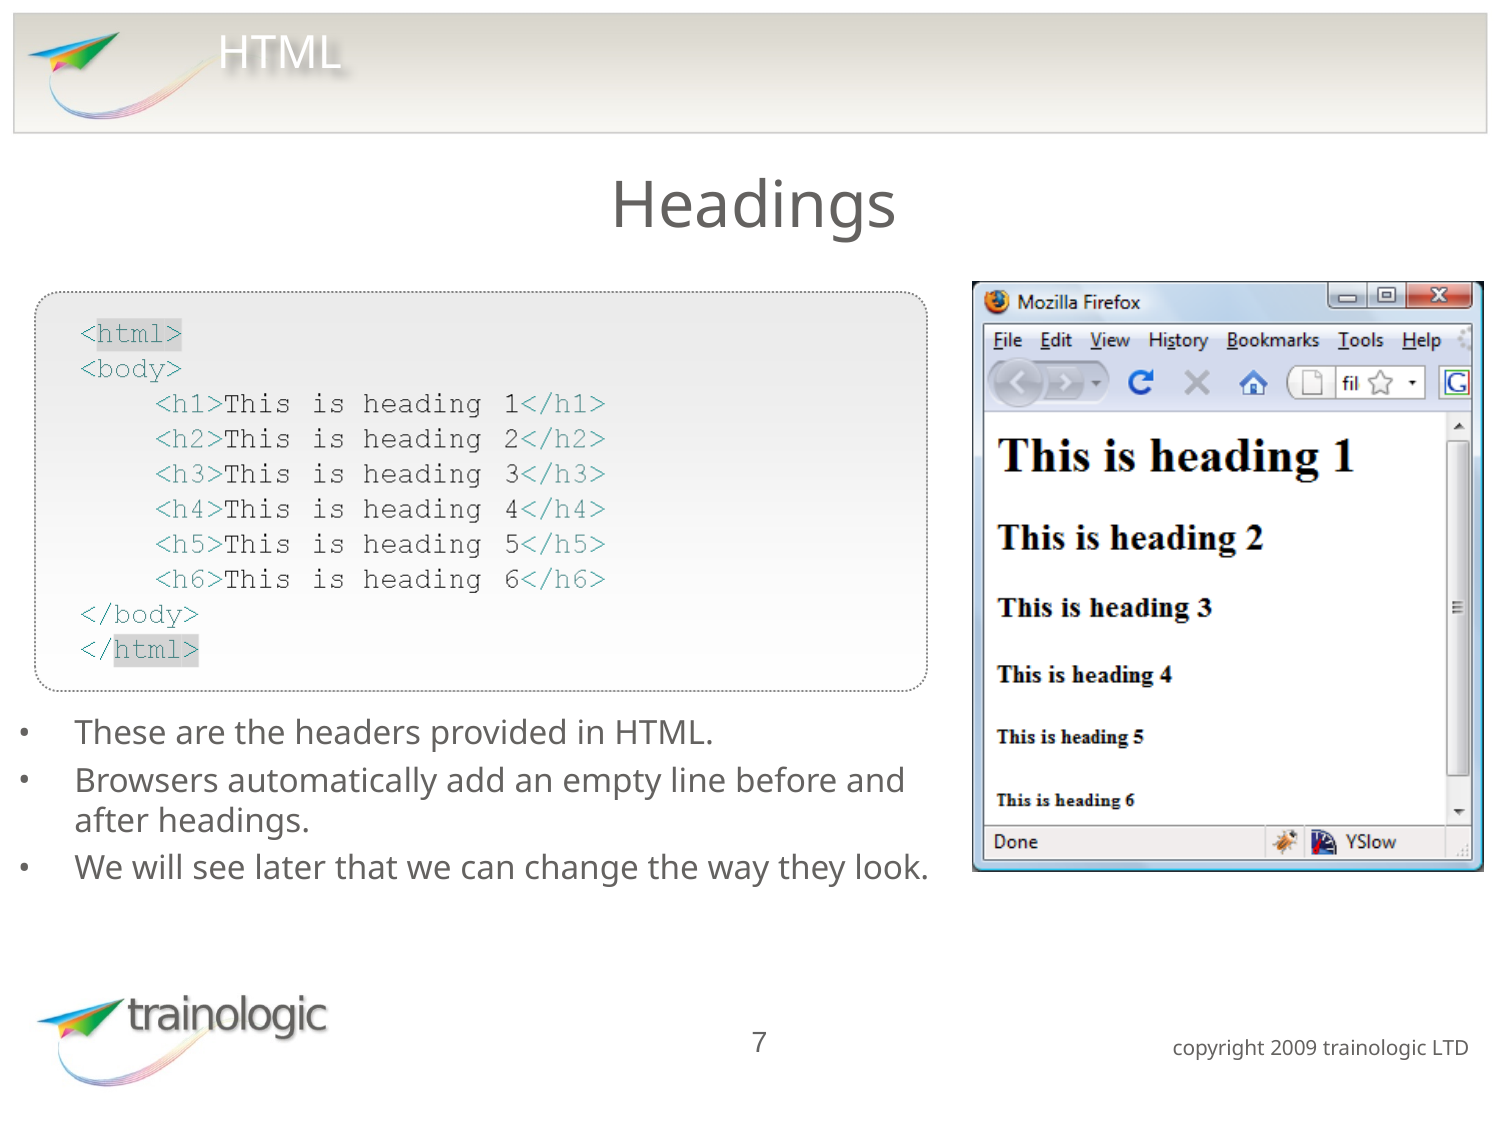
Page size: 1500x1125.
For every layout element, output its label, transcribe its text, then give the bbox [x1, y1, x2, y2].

text_box These are the headers provided in HTML. Browsers automatically add an empty line before and after headings. We will see later that we can change the way they look. [11, 711, 962, 943]
picture [0, 0, 1500, 149]
picture [29, 987, 332, 1095]
text_box Headings [191, 162, 1317, 242]
text_box copyright 2009 trainologic LTD [1045, 1034, 1477, 1060]
picture [972, 281, 1484, 872]
text_box 7 [584, 1023, 935, 1074]
picture [32, 290, 929, 693]
